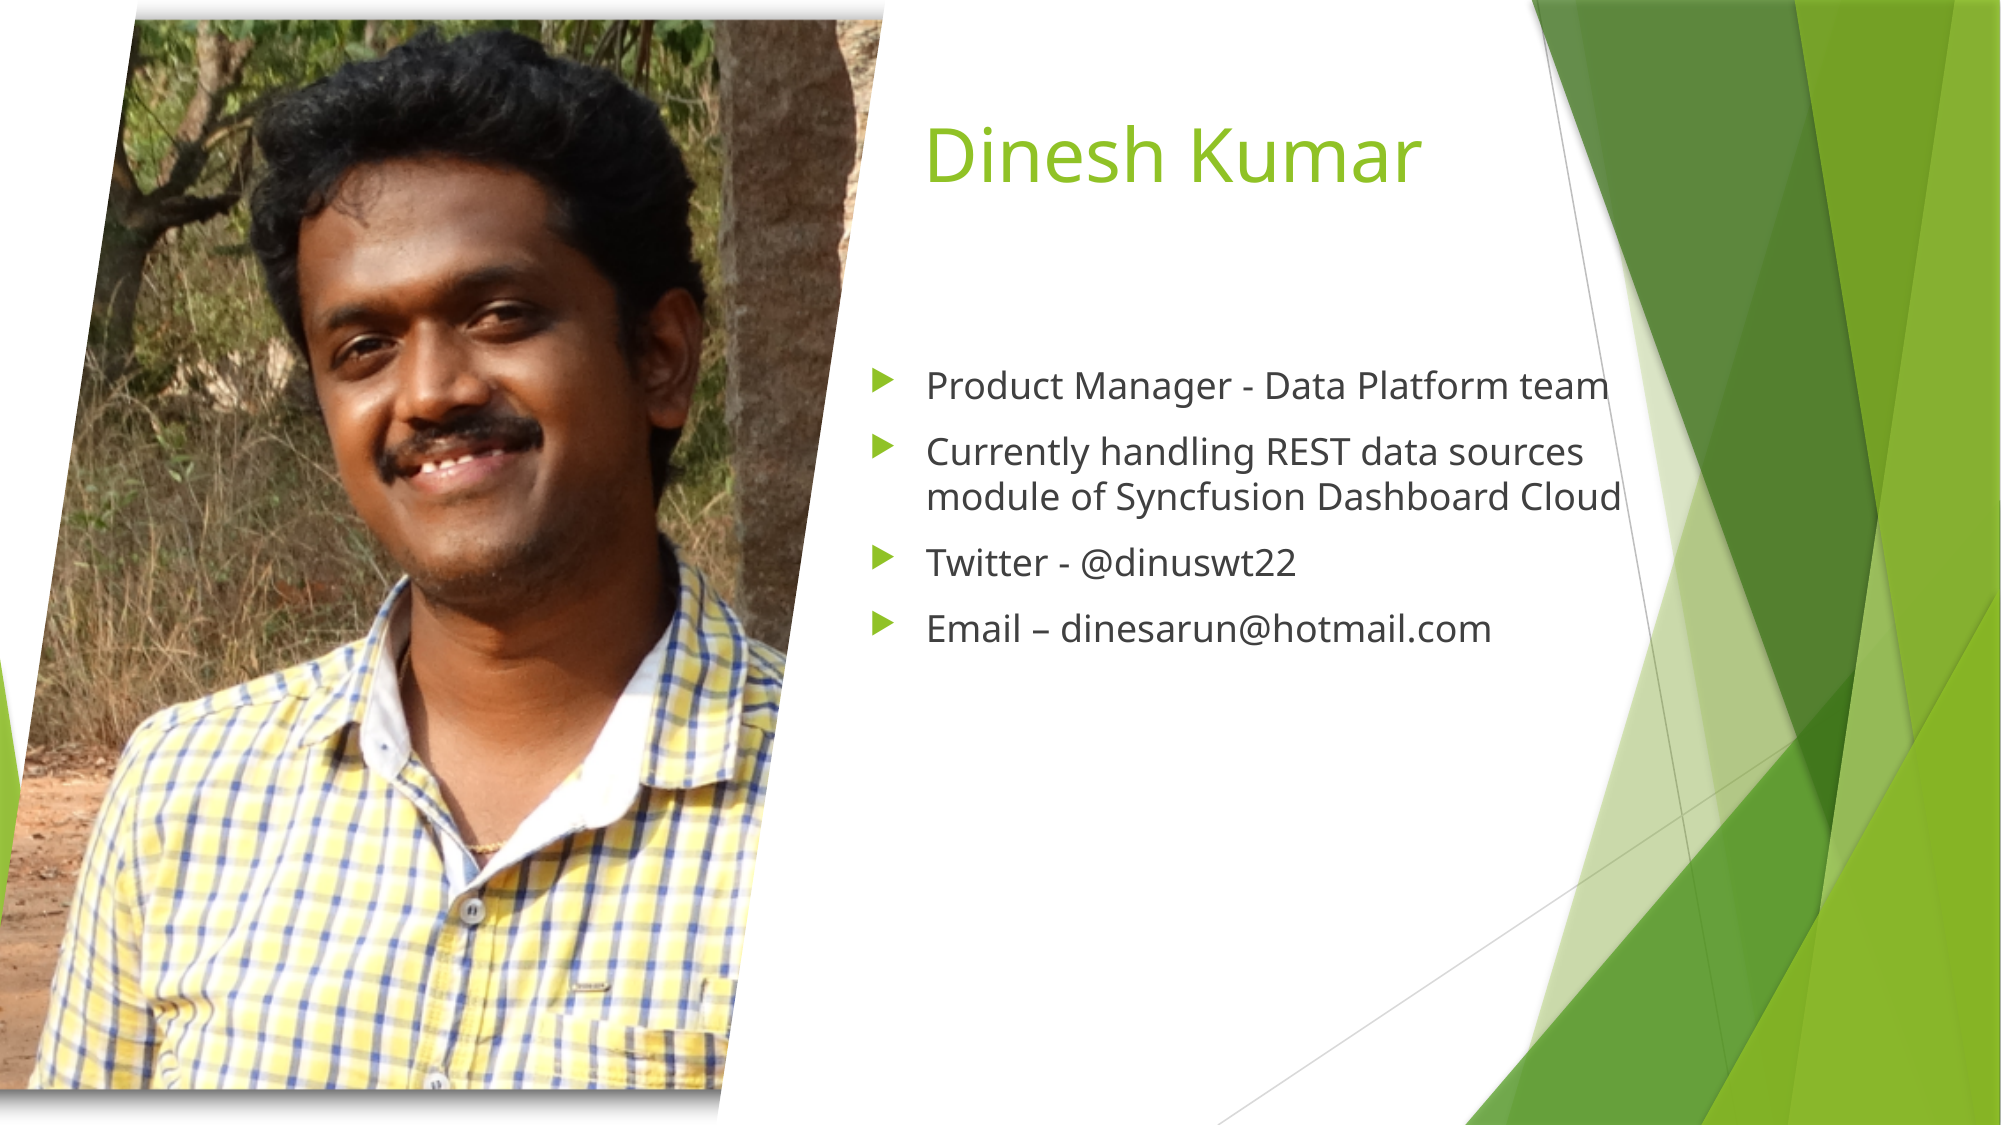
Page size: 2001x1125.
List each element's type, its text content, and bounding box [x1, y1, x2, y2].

title Dinesh Kumar [908, 99, 1522, 317]
list Product Manager - Data Platform team Currently handling REST data sources module of Syncfusion Dashboard Cloud Twitter - @dinuswt22 Email – dinesarun@hotmail.com [890, 354, 1655, 992]
picture [0, 0, 886, 1125]
